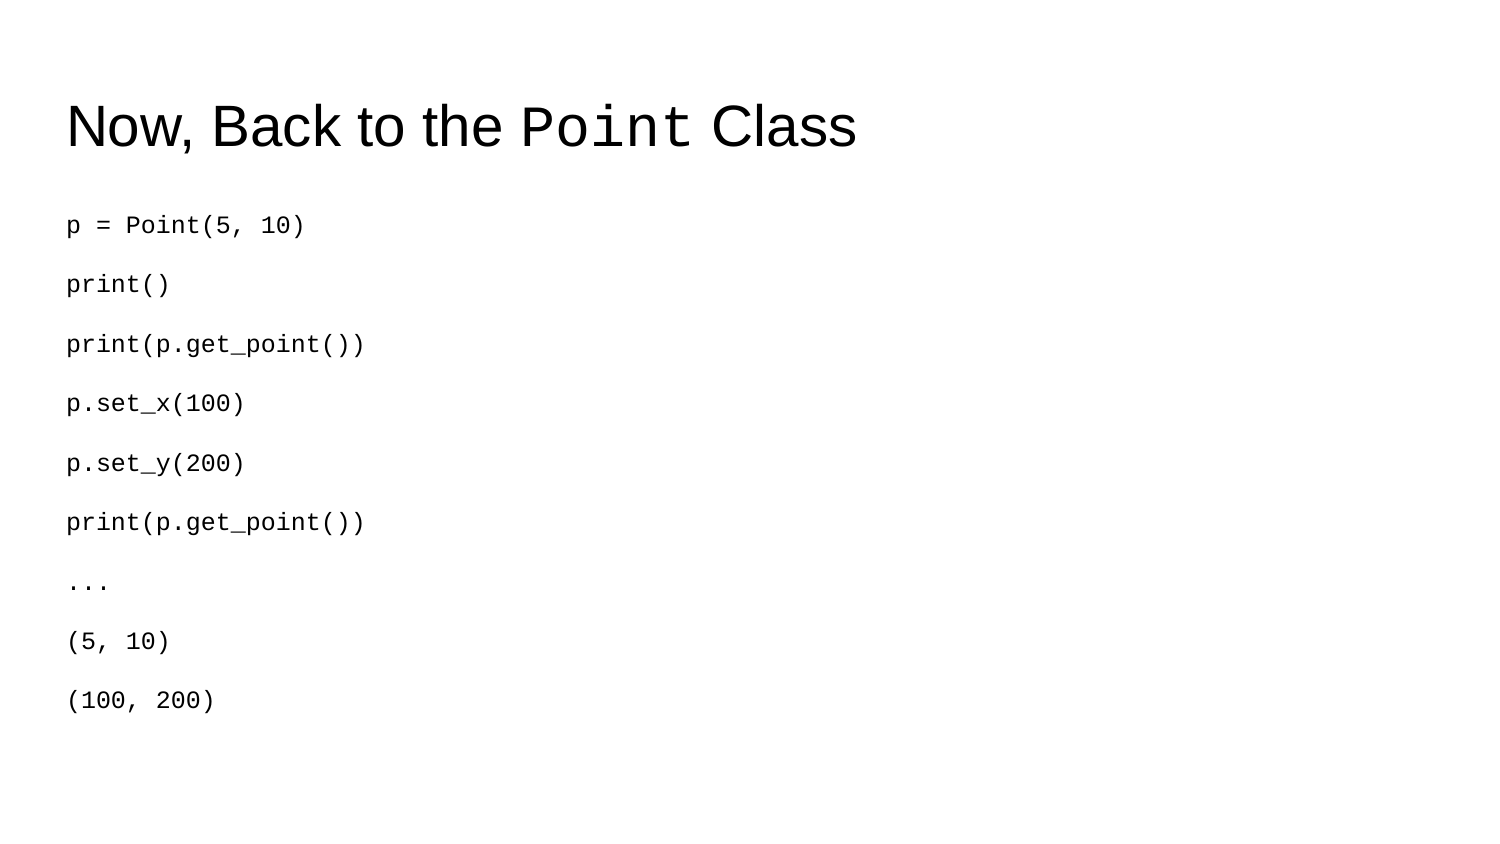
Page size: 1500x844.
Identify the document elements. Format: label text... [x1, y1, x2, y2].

list p = Point(5, 10) print() print(p.get_point()) p.set_x(100) p.set_y(200) print(p.get_point()) ... (5, 10) (100, 200) [51, 189, 1500, 805]
title Now, Back to the Point Class [51, 72, 1449, 167]
